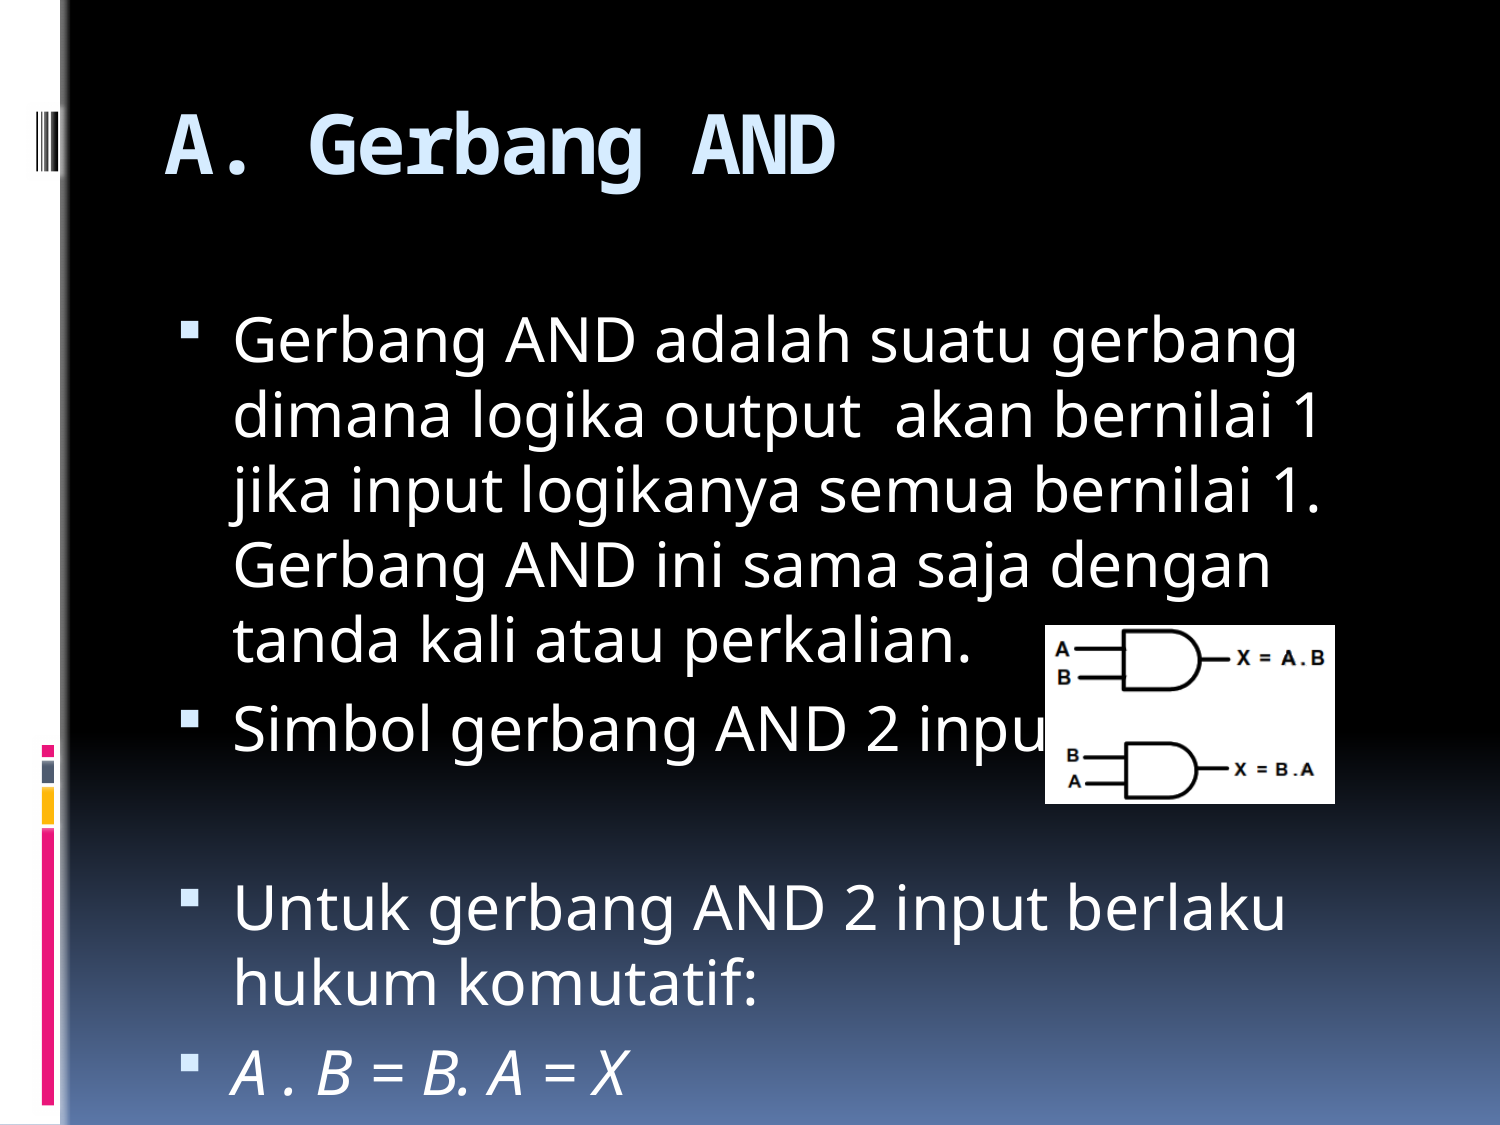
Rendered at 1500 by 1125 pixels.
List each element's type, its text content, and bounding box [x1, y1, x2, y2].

picture [1044, 625, 1335, 804]
title A. Gerbang AND [150, 83, 1425, 234]
list Gerbang AND adalah suatu gerbang dimana logika output akan bernilai 1 jika input logikanya semua bernilai 1. Gerbang AND ini sama saja dengan tanda kali atau perkalian. Simbol gerbang AND 2 input: Untuk gerbang AND 2 input berlaku hukum komutatif: A . B = B. A = X [150, 292, 1425, 1043]
